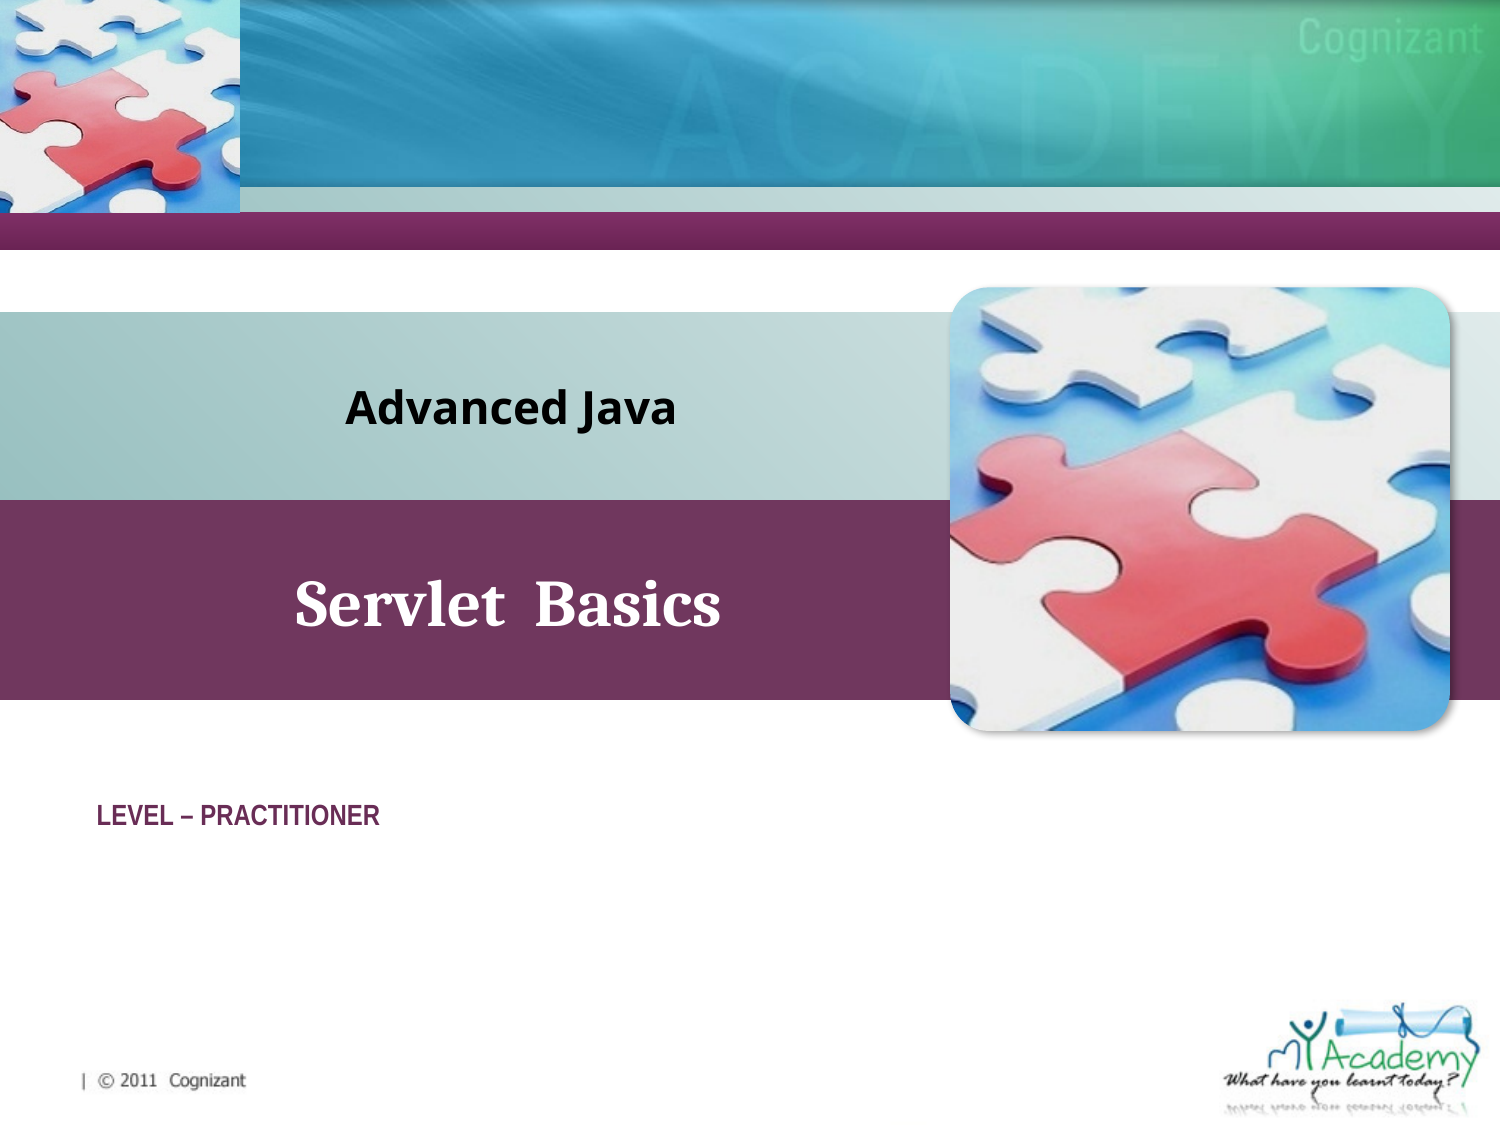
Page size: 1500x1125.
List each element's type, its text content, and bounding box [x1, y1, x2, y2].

picture [0, 250, 1500, 1125]
text_box Advanced Java [0, 310, 950, 502]
picture [0, 0, 1500, 213]
text_box LEVEL – PRACTITIONER [80, 774, 443, 854]
text_box Servlet Basics [0, 498, 946, 702]
